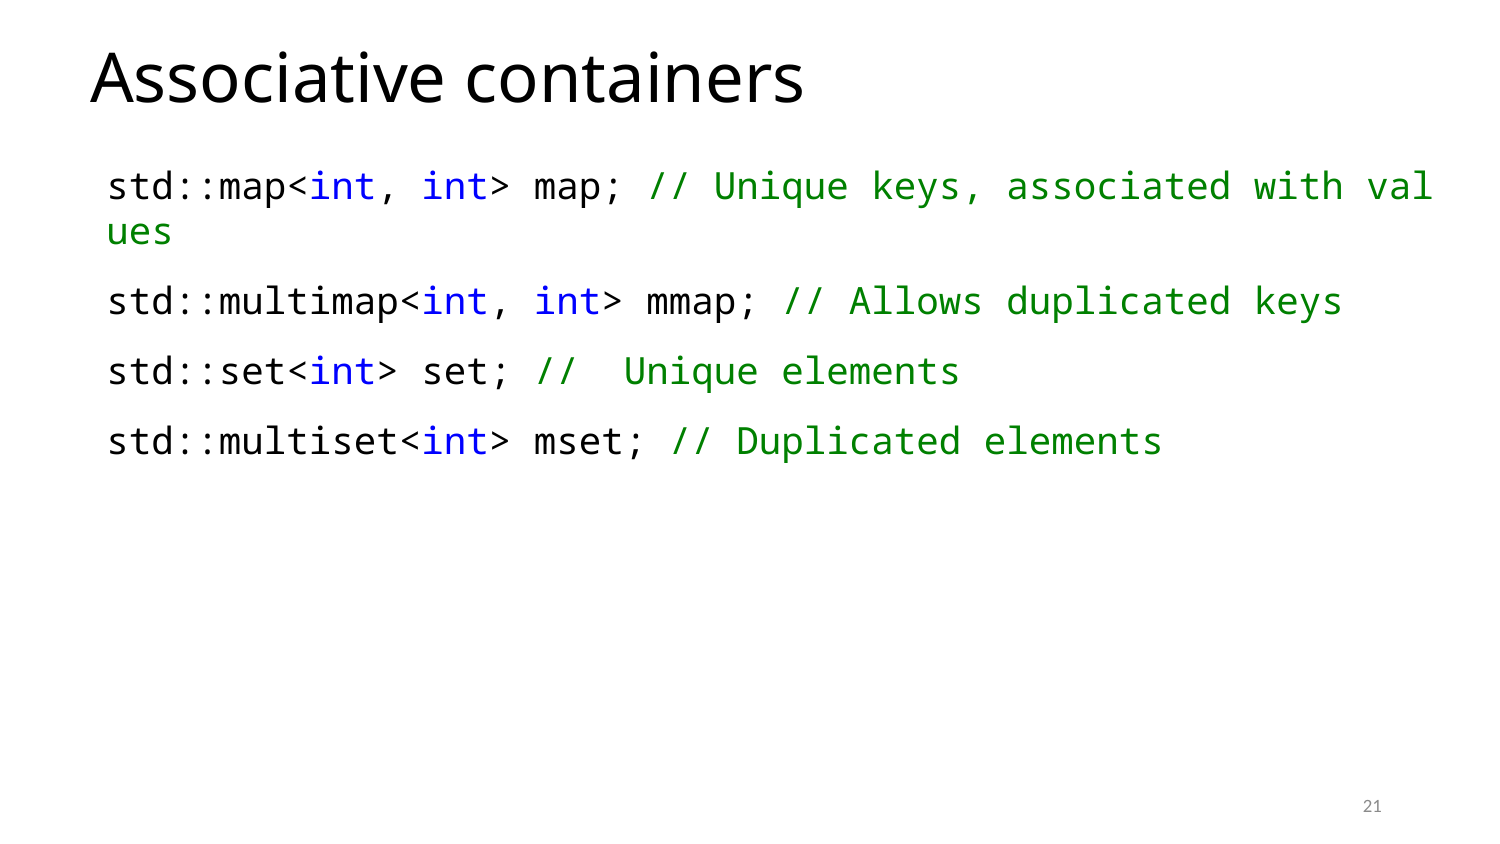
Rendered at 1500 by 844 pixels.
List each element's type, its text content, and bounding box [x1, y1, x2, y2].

title Associative containers [75, 28, 1425, 133]
slide_number 21 [1059, 782, 1397, 827]
text_box std::map<int, int> map; // Unique keys, associated with values std::multimap<int, int> mmap; // Allows duplicated keys std::set<int> set; // Unique elements std::multiset<int> mset; // Duplicated elements [91, 154, 1461, 712]
